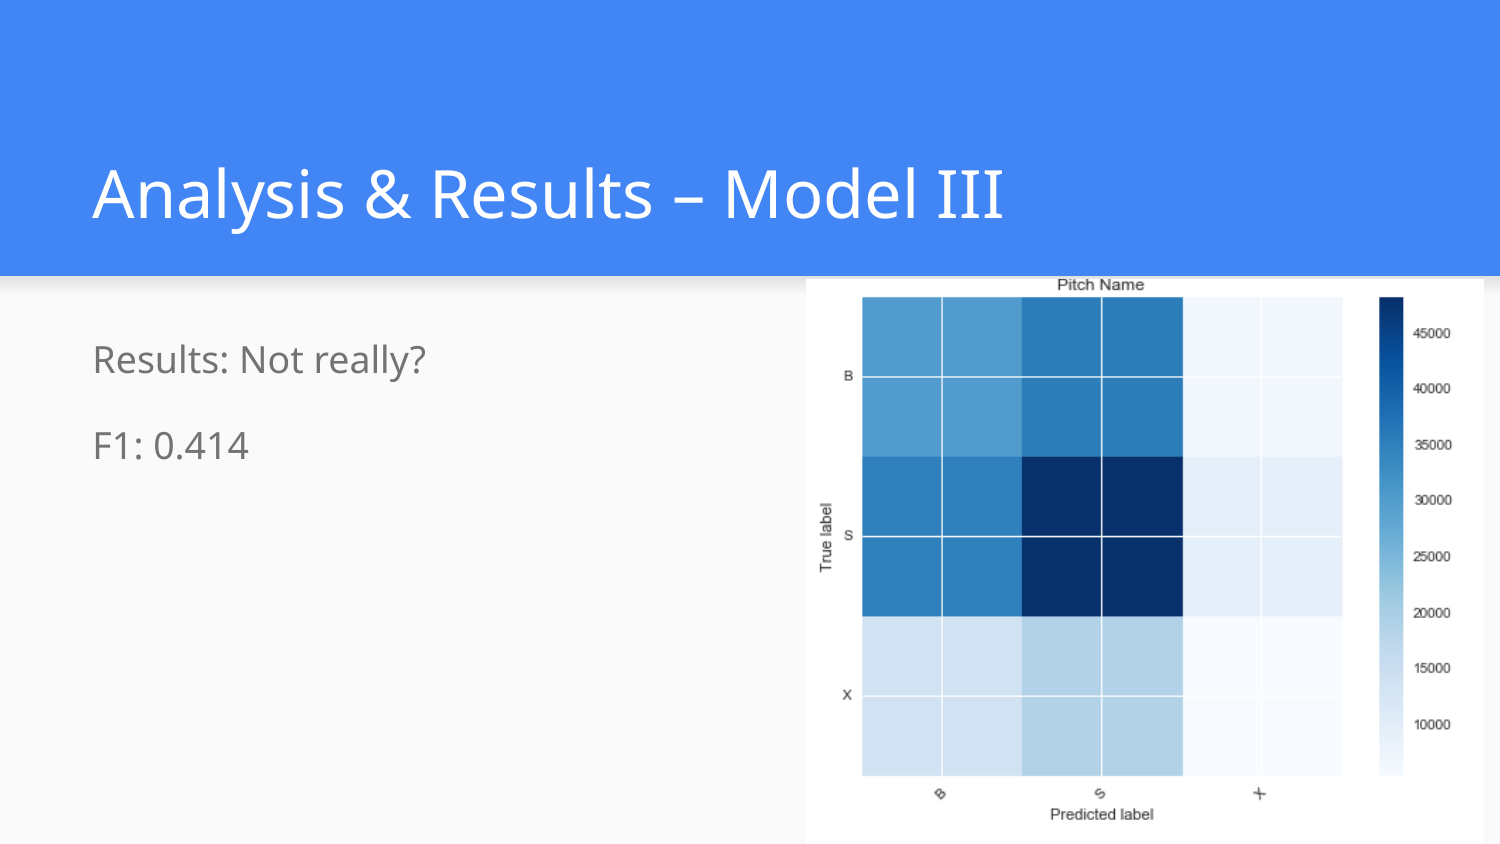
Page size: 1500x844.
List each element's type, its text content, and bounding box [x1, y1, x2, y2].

title Analysis & Results – Model III [77, 121, 1427, 248]
list Results: Not really? F1: 0.414 [77, 314, 801, 760]
picture [806, 279, 1484, 844]
